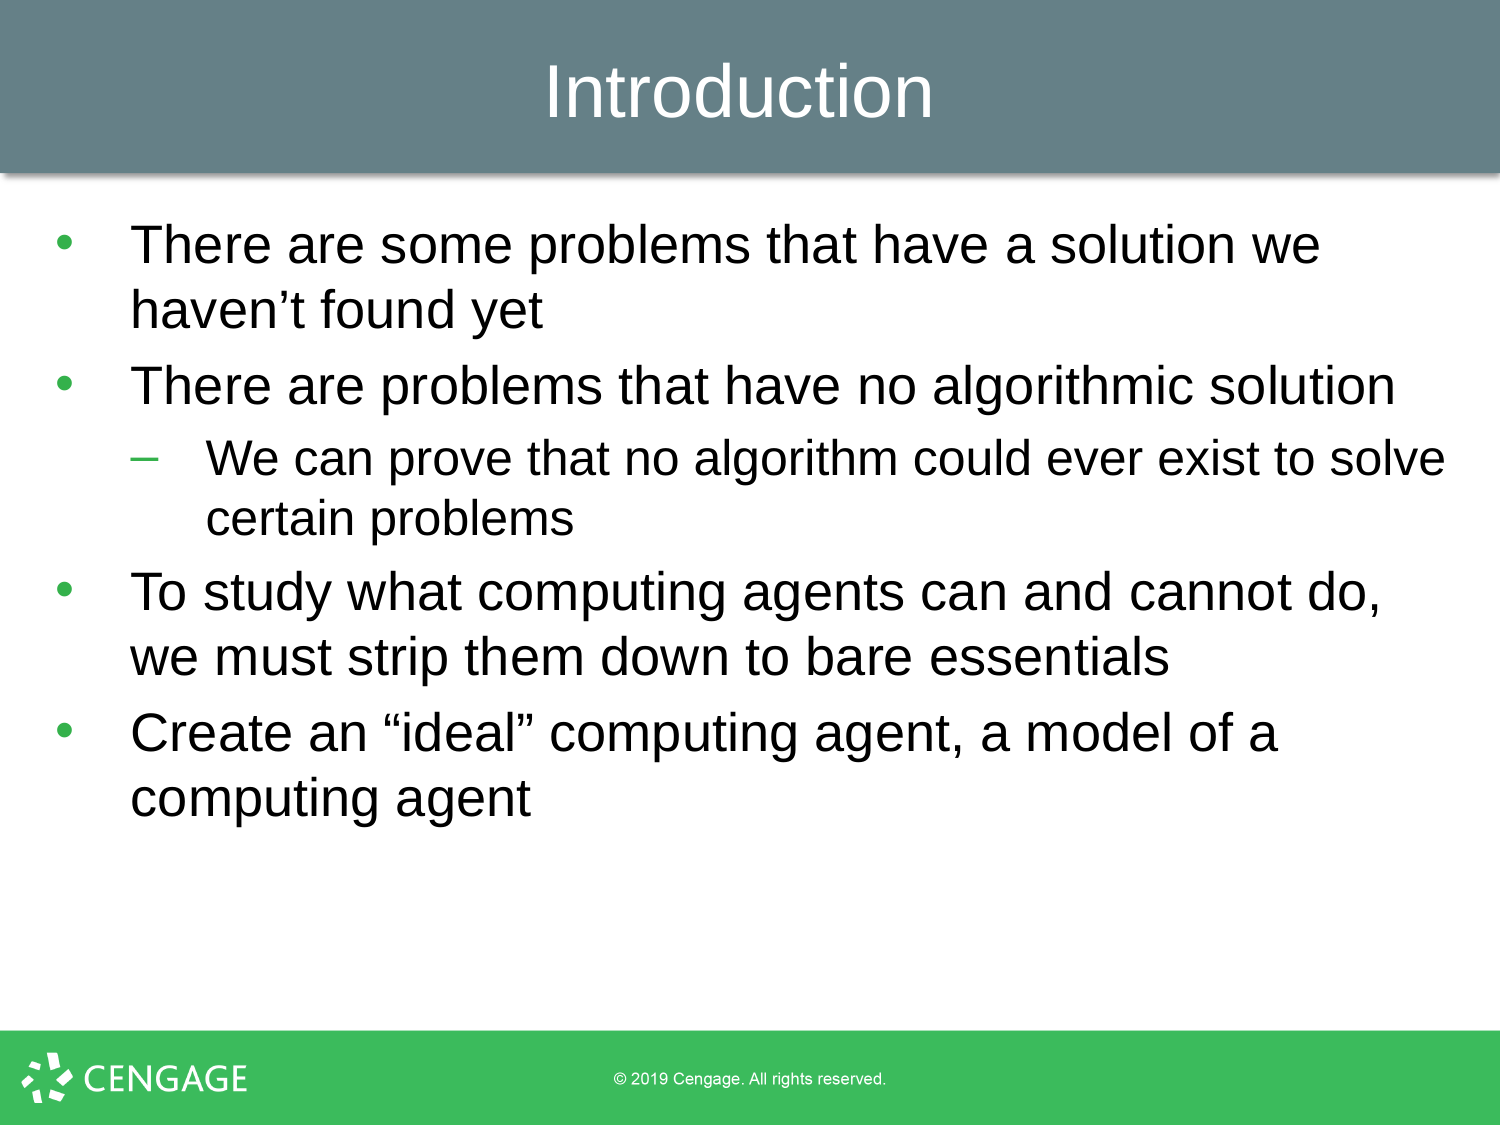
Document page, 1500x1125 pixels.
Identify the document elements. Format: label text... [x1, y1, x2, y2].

list There are some problems that have a solution we haven’t found yet There are problems that have no algorithmic solution We can prove that no algorithm could ever exist to solve certain problems To study what computing agents can and cannot do, we must strip them down to bare essentials Create an “ideal” computing agent, a model of a computing agent [40, 201, 1471, 1005]
picture [0, 174, 1500, 1125]
title Introduction [0, 0, 1500, 174]
